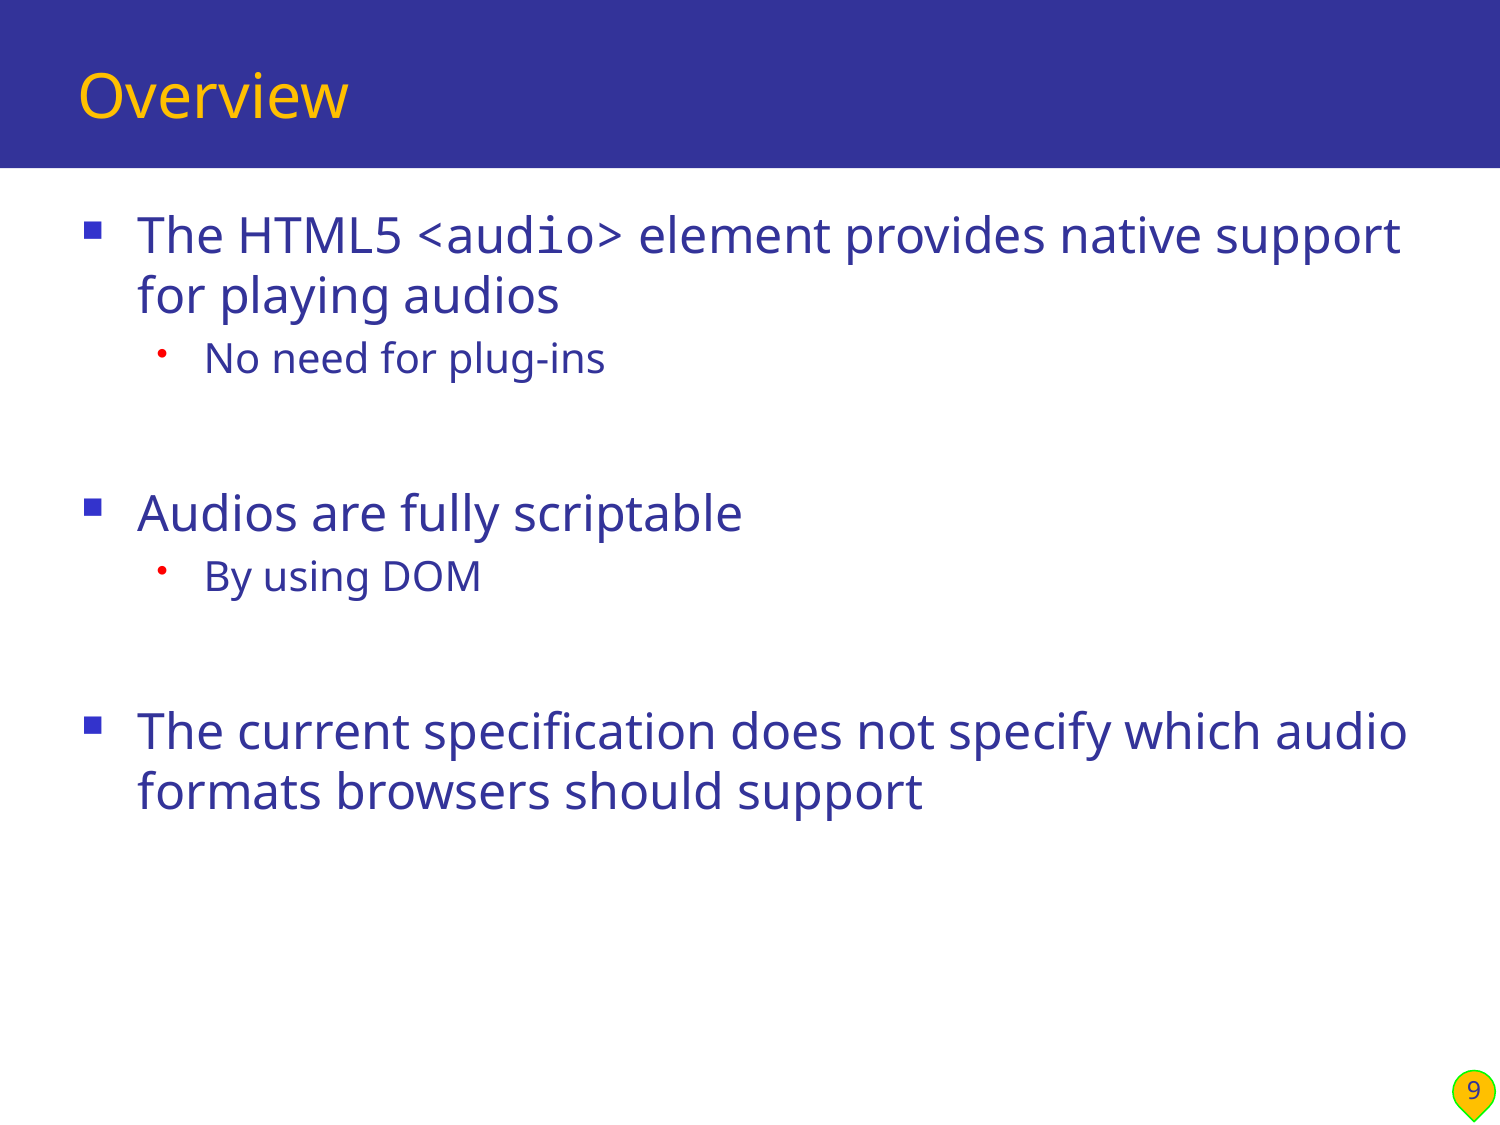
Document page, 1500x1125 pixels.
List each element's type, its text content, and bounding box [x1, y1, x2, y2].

title Overview [61, 24, 1465, 139]
footer 9 [1431, 1040, 1500, 1117]
list The HTML5 <audio> element provides native support for playing audios No need for plug-ins Audios are fully scriptable By using DOM The current specification does not specify which audio formats browsers should support [66, 196, 1460, 1007]
